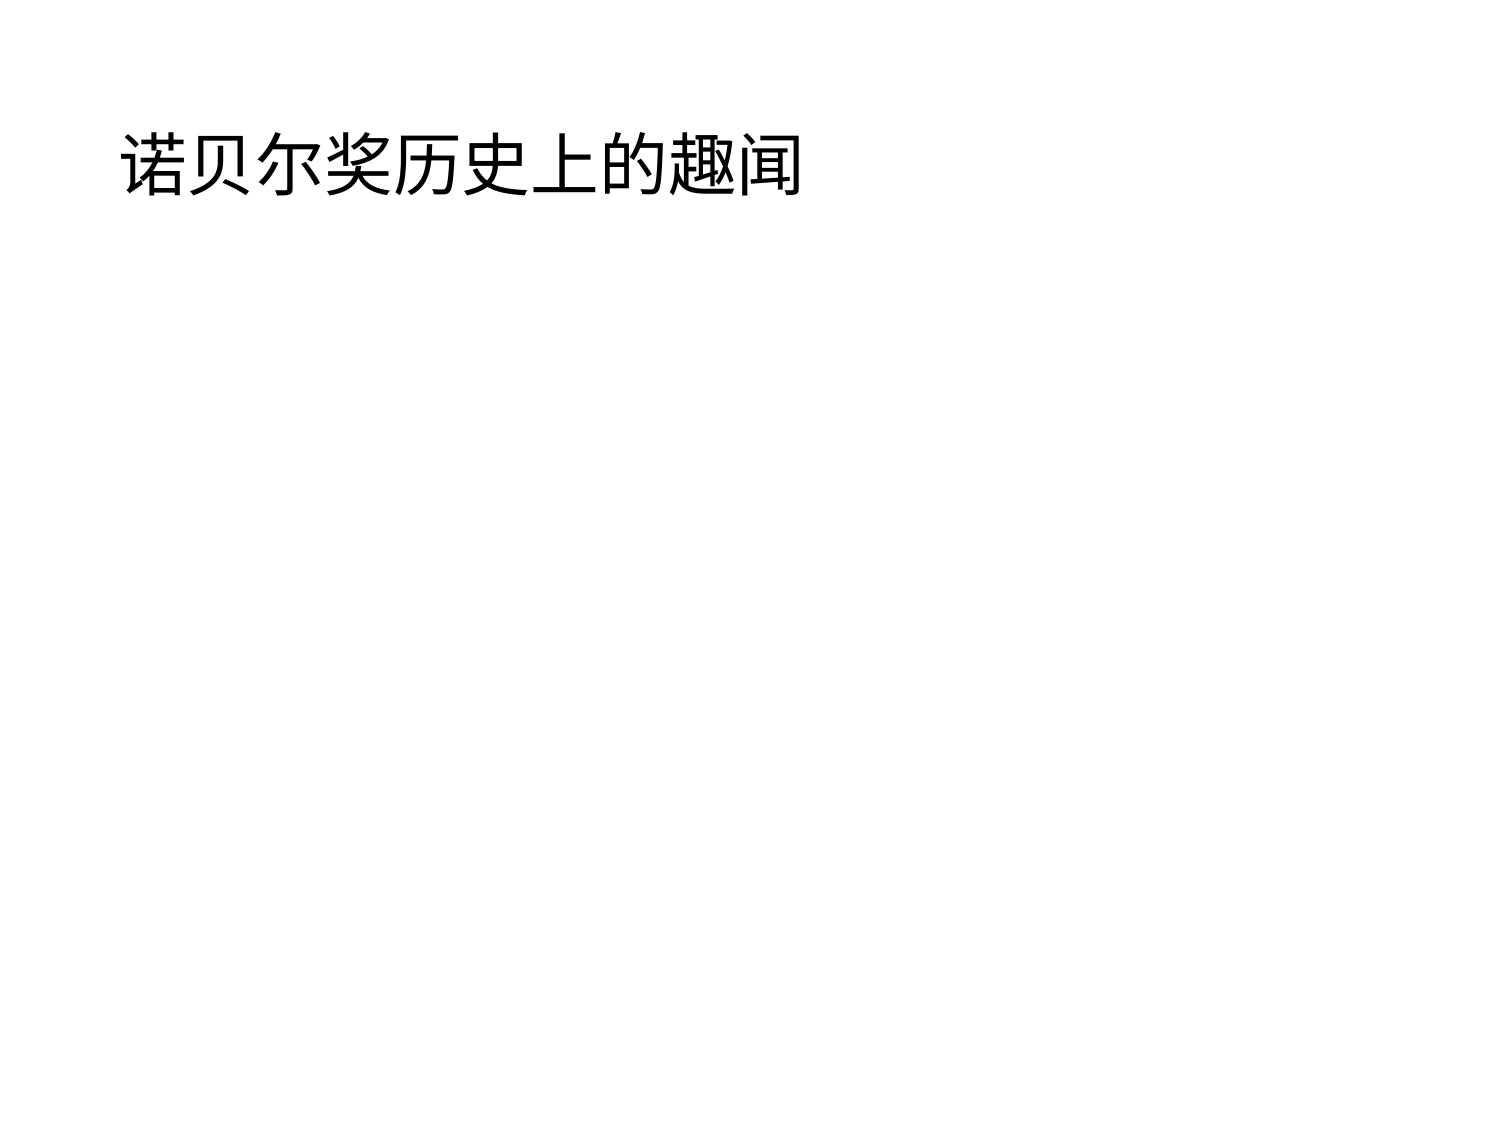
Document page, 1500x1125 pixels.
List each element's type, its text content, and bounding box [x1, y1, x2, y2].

title 诺贝尔奖历史上的趣闻 [103, 59, 1397, 278]
